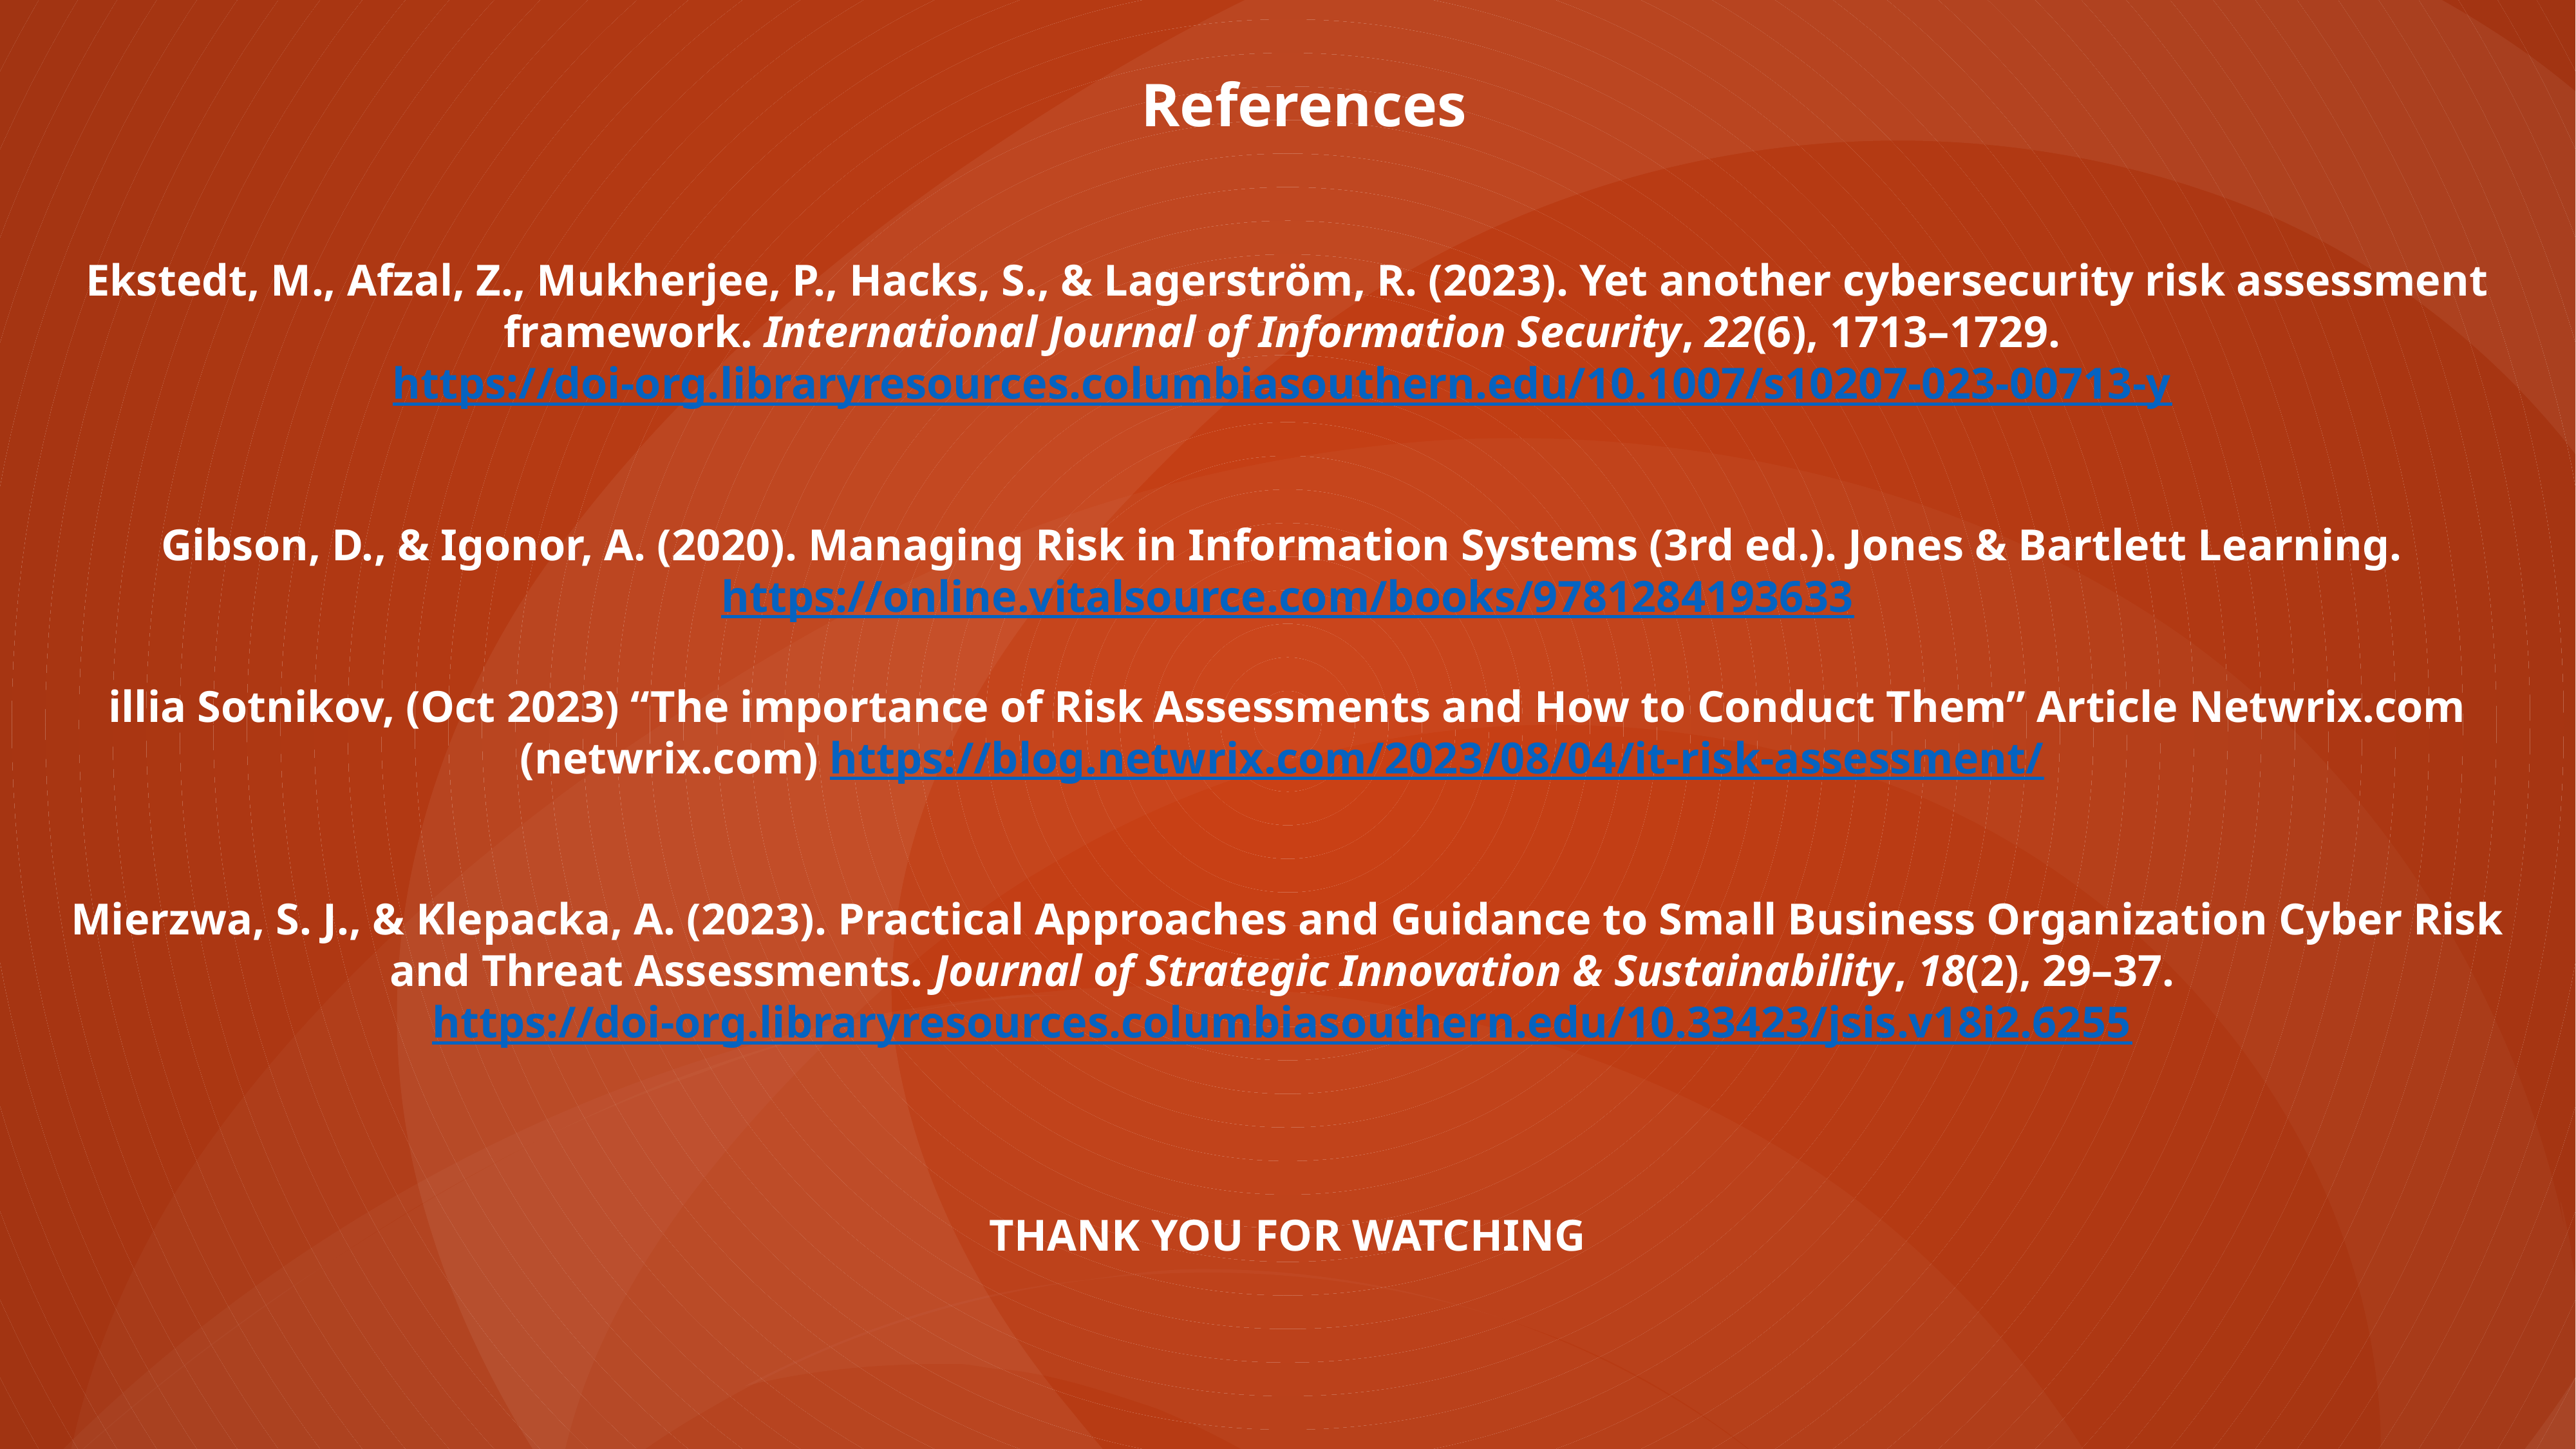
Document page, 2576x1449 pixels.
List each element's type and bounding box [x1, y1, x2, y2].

text_box [0, 0, 2576, 1449]
